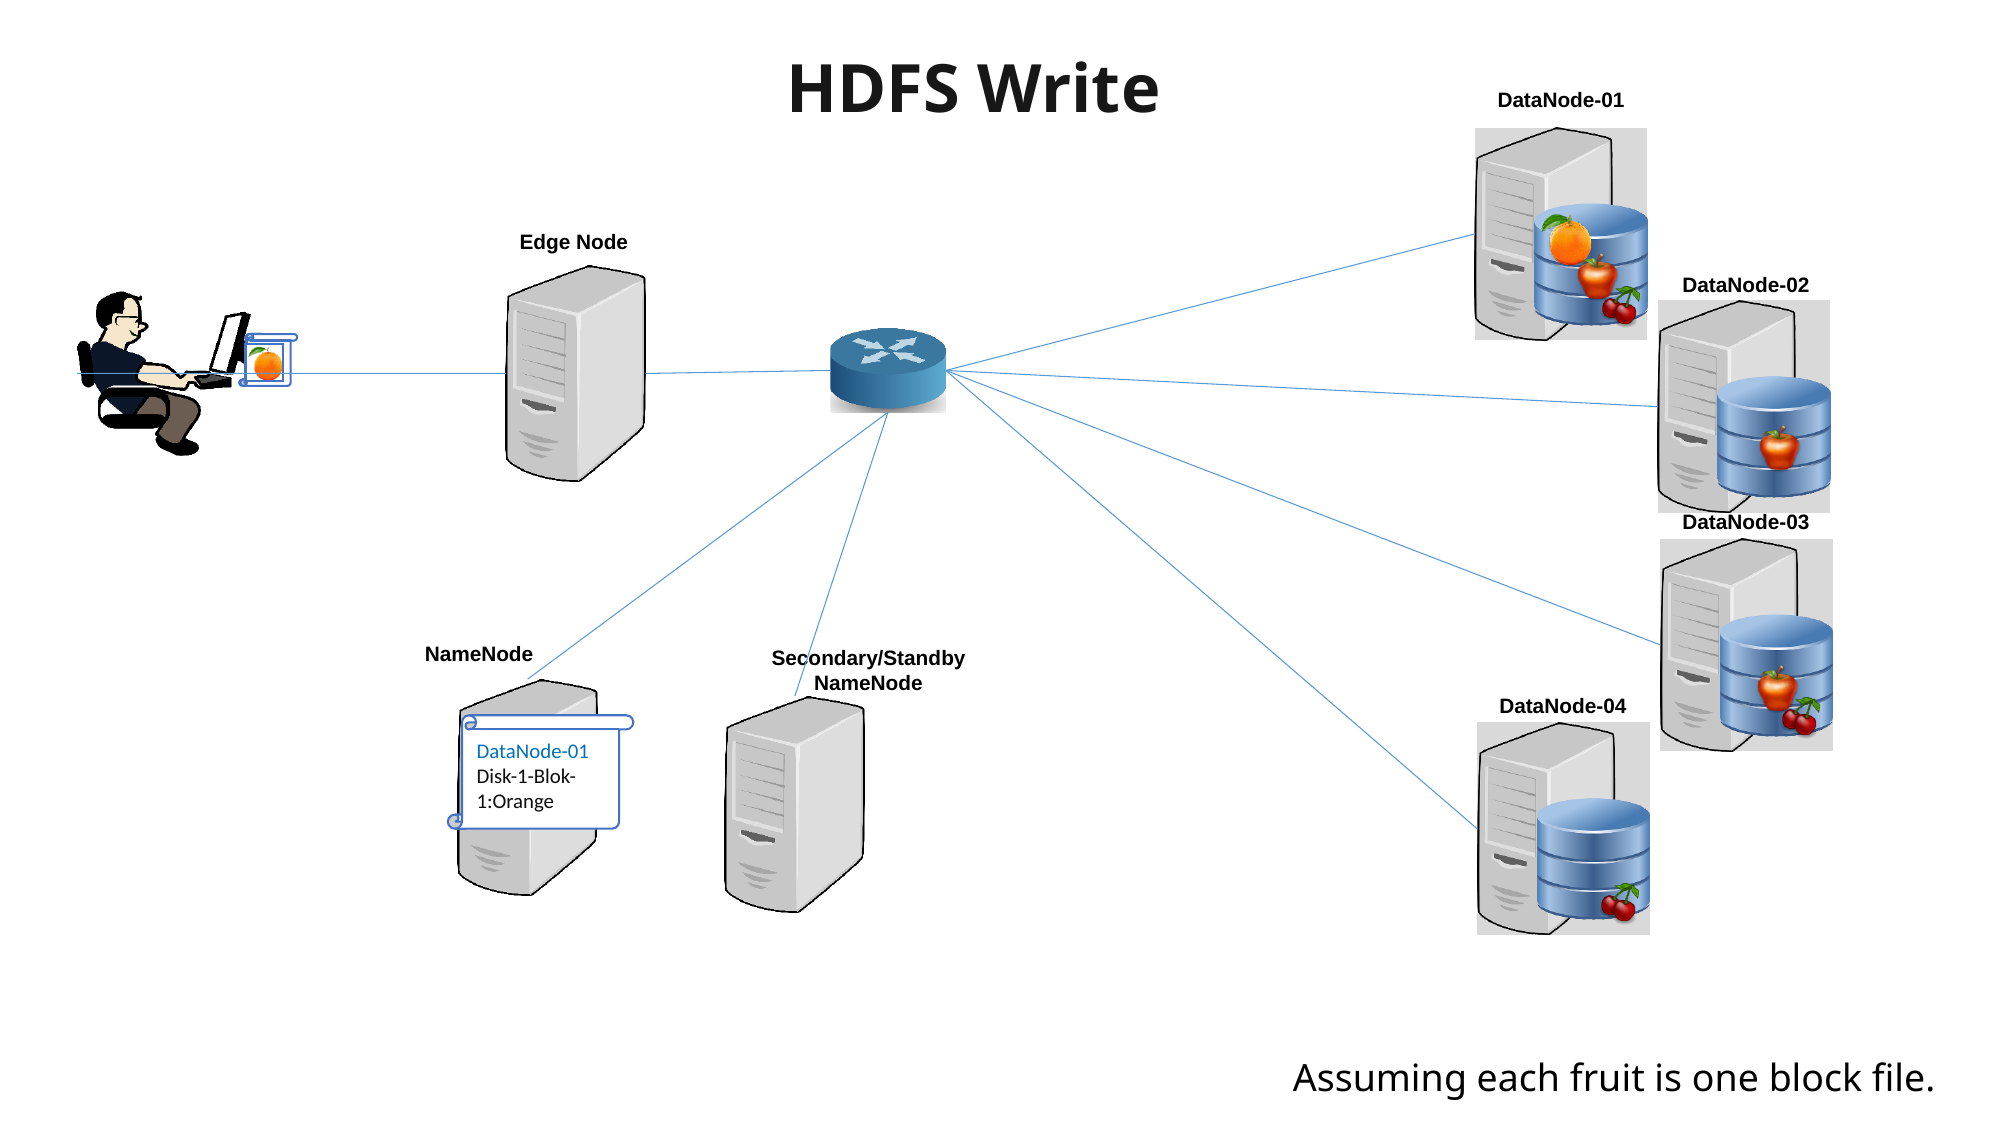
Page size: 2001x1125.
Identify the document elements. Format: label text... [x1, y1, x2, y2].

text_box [1613, 263, 1878, 513]
picture [830, 328, 945, 413]
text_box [945, 233, 1475, 371]
text_box Assuming each fruit is one block file. [1022, 1046, 1951, 1107]
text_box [441, 221, 707, 482]
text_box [527, 412, 889, 680]
picture [1540, 212, 1640, 328]
picture [1756, 425, 1806, 475]
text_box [945, 370, 1658, 407]
picture [1754, 665, 1820, 739]
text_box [1613, 513, 1878, 752]
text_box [794, 680, 888, 697]
title HDFS Write [223, 40, 1724, 135]
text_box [1428, 79, 1693, 341]
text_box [645, 370, 831, 374]
picture [1599, 883, 1639, 925]
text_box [724, 637, 998, 913]
picture [76, 287, 255, 460]
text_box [945, 645, 1477, 829]
text_box DataNode-01 Disk-1-Blok-1:Orange [603, 714, 635, 830]
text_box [1430, 685, 1695, 935]
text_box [354, 633, 603, 896]
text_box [240, 334, 298, 386]
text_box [945, 370, 1661, 645]
